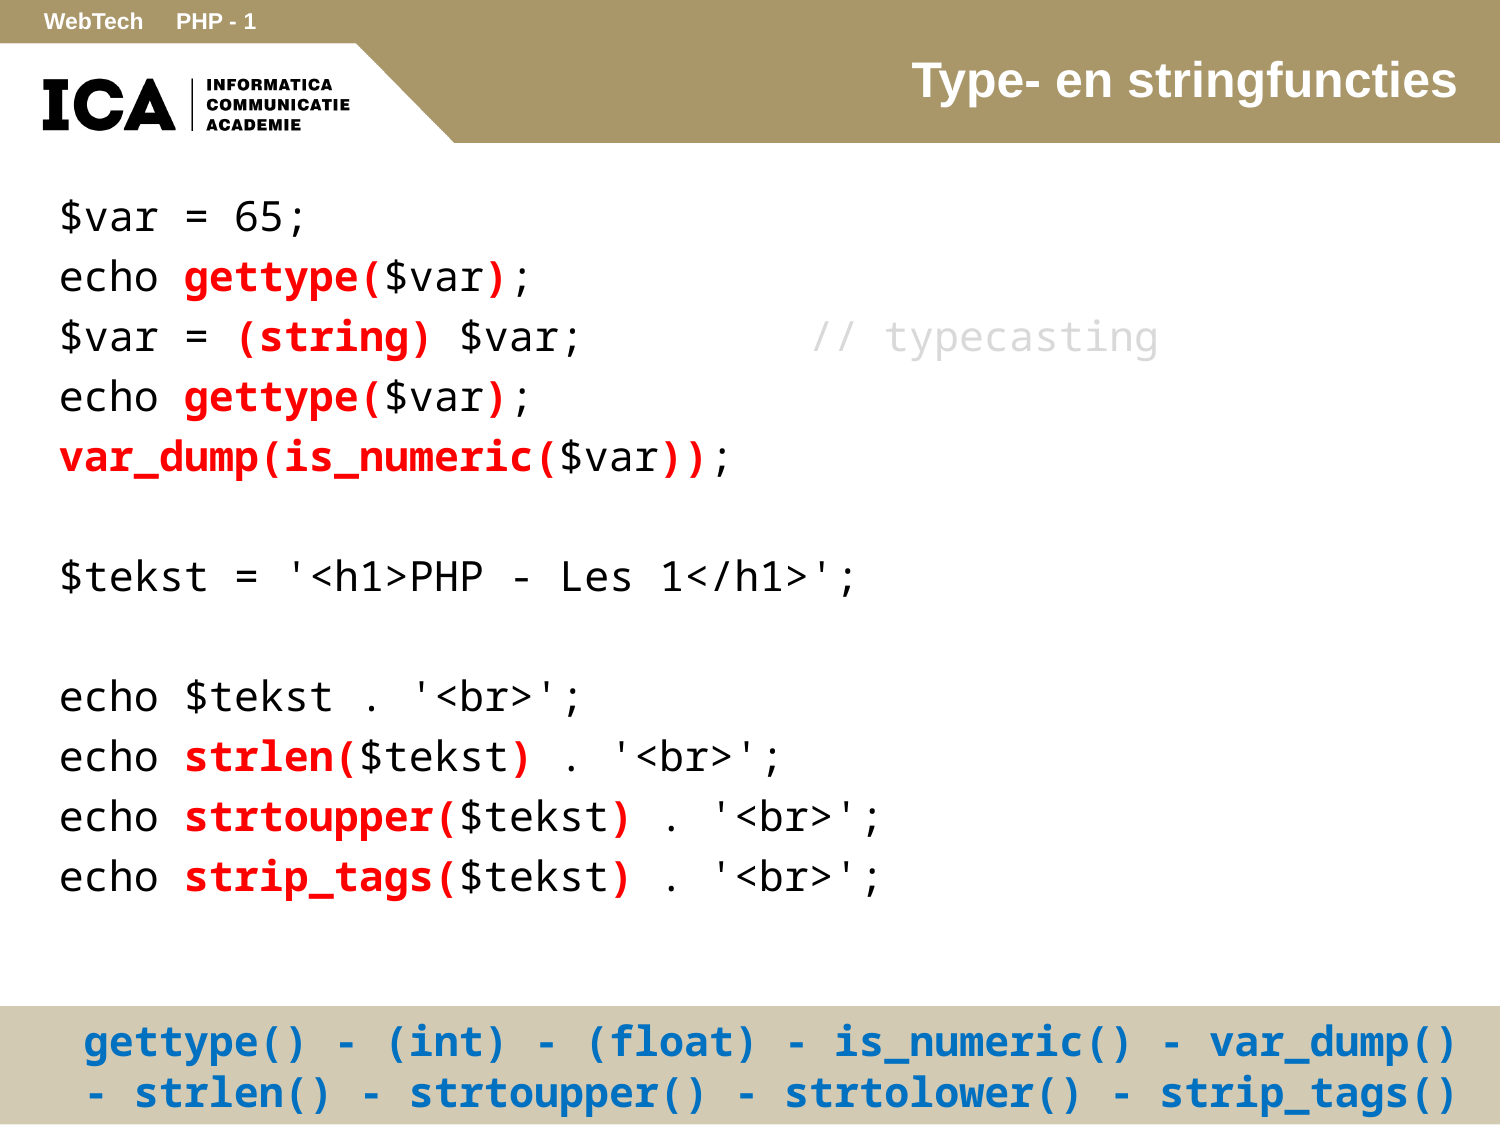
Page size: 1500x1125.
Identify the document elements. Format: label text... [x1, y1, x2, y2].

title Type- en stringfuncties [459, 47, 1459, 113]
list gettype() - (int) - (float) - is_numeric() - var_dump() - strlen() - strtoupper() - strtolower() - strip_tags() [0, 1005, 1500, 1125]
list $var = 65; echo gettype($var); $var = (string) $var; // typecasting echo gettype($var); var_dump(is_numeric($var)); $tekst = '<h1>PHP - Les 1</h1>'; echo $tekst . '<br>'; echo strlen($tekst) . '<br>'; echo strtoupper($tekst) . '<br>'; echo strip_tags($tekst) . '<br>'; [43, 172, 1459, 990]
